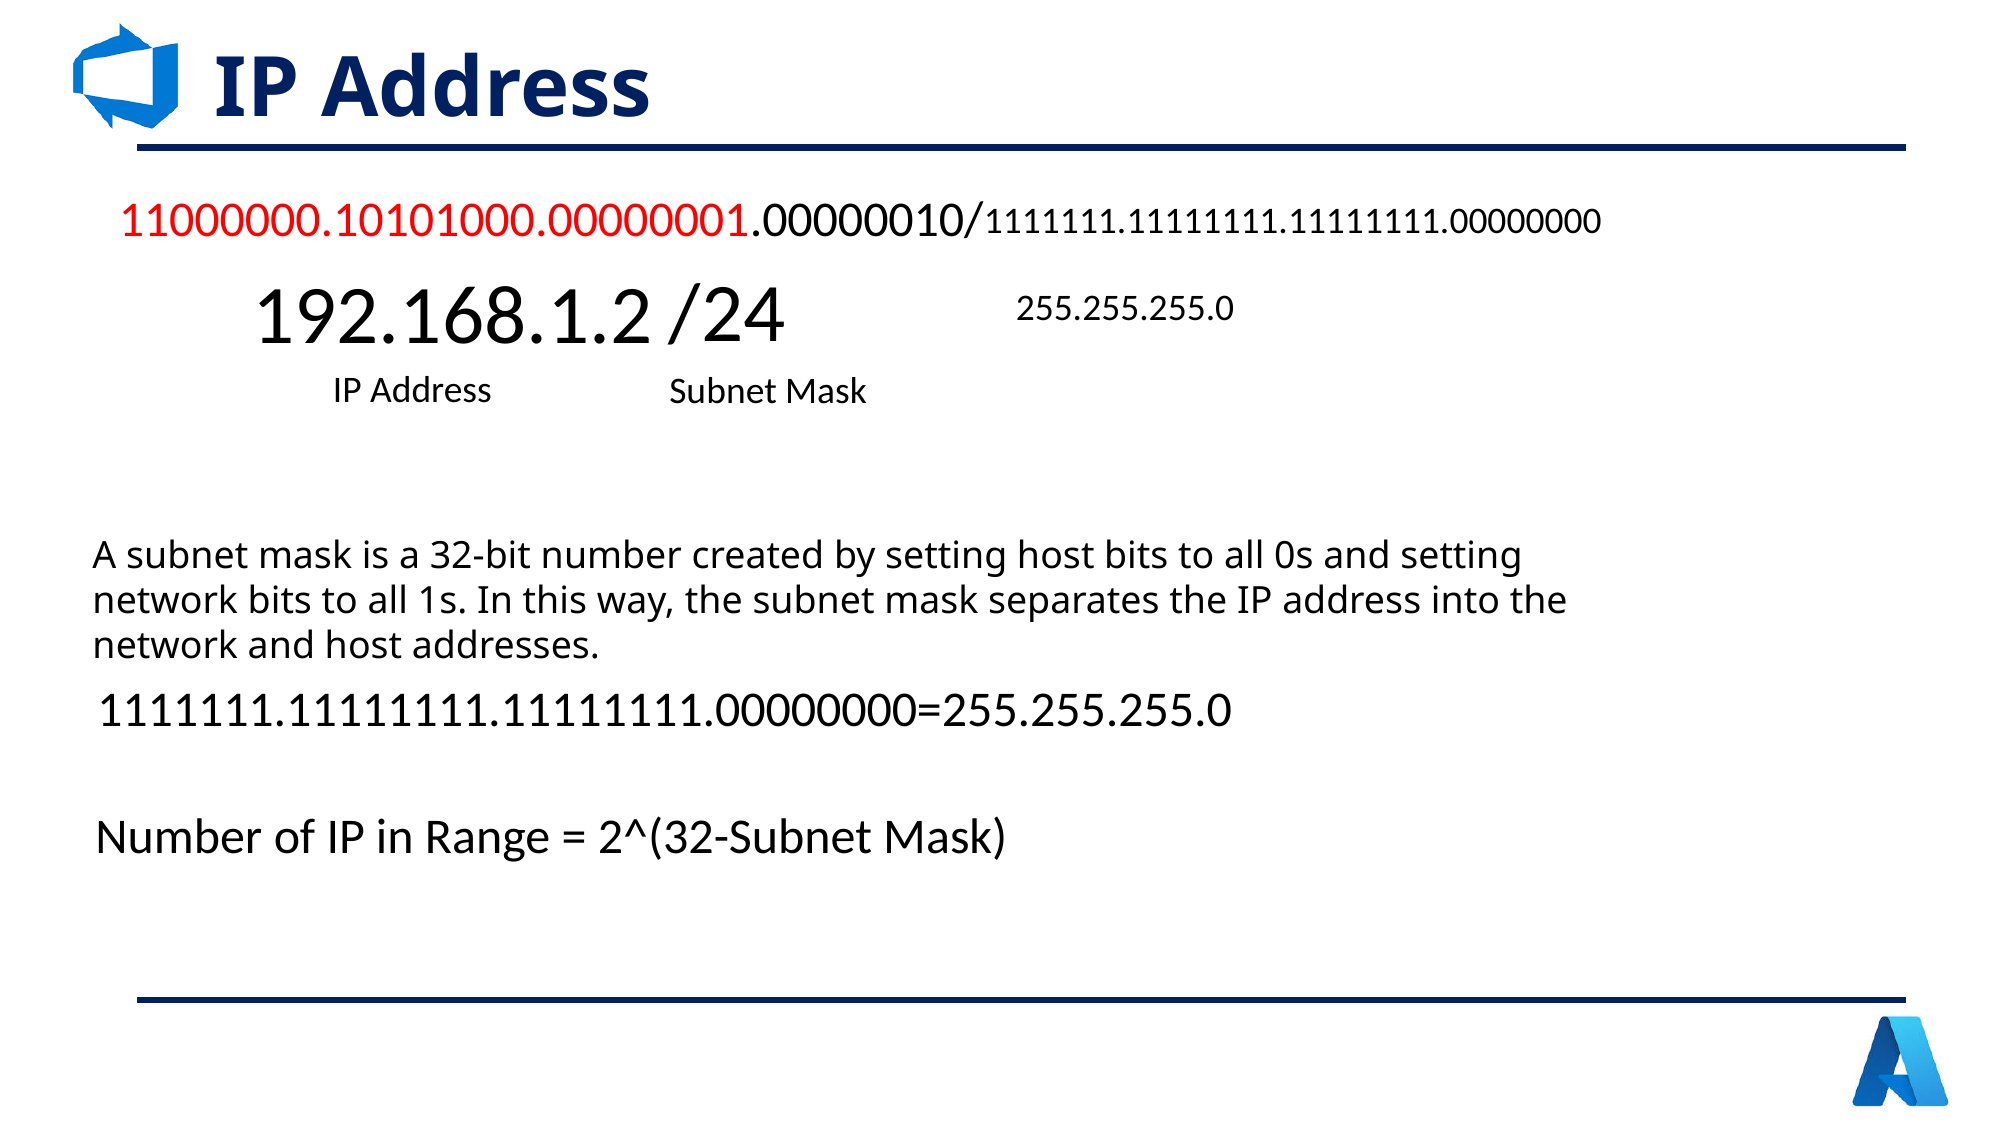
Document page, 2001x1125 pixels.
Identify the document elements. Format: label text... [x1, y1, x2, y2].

picture [1848, 1009, 1952, 1113]
text_box 192.168.1.2 [237, 254, 654, 368]
text_box /24 [654, 250, 801, 358]
text_box 255.255.255.0 [1001, 275, 1250, 336]
text_box Number of IP in Range = 2^(32-Subnet Mask) [80, 796, 1023, 871]
text_box A subnet mask is a 32-bit number created by setting host bits to all 0s and setting network bits to all 1s. In this way, the subnet mask separates the IP address into the network and host addresses. [77, 523, 1671, 674]
picture [64, 20, 200, 139]
text_box 11000000.10101000.00000001.00000010/ [103, 178, 999, 254]
text_box IP Address [318, 357, 508, 417]
title IP Address [199, 37, 1798, 143]
text_box 1111111.11111111.11111111.00000000=255.255.255.0 [82, 668, 1248, 744]
text_box 1111111.11111111.11111111.00000000 [969, 188, 1974, 248]
text_box Subnet Mask [654, 358, 883, 419]
